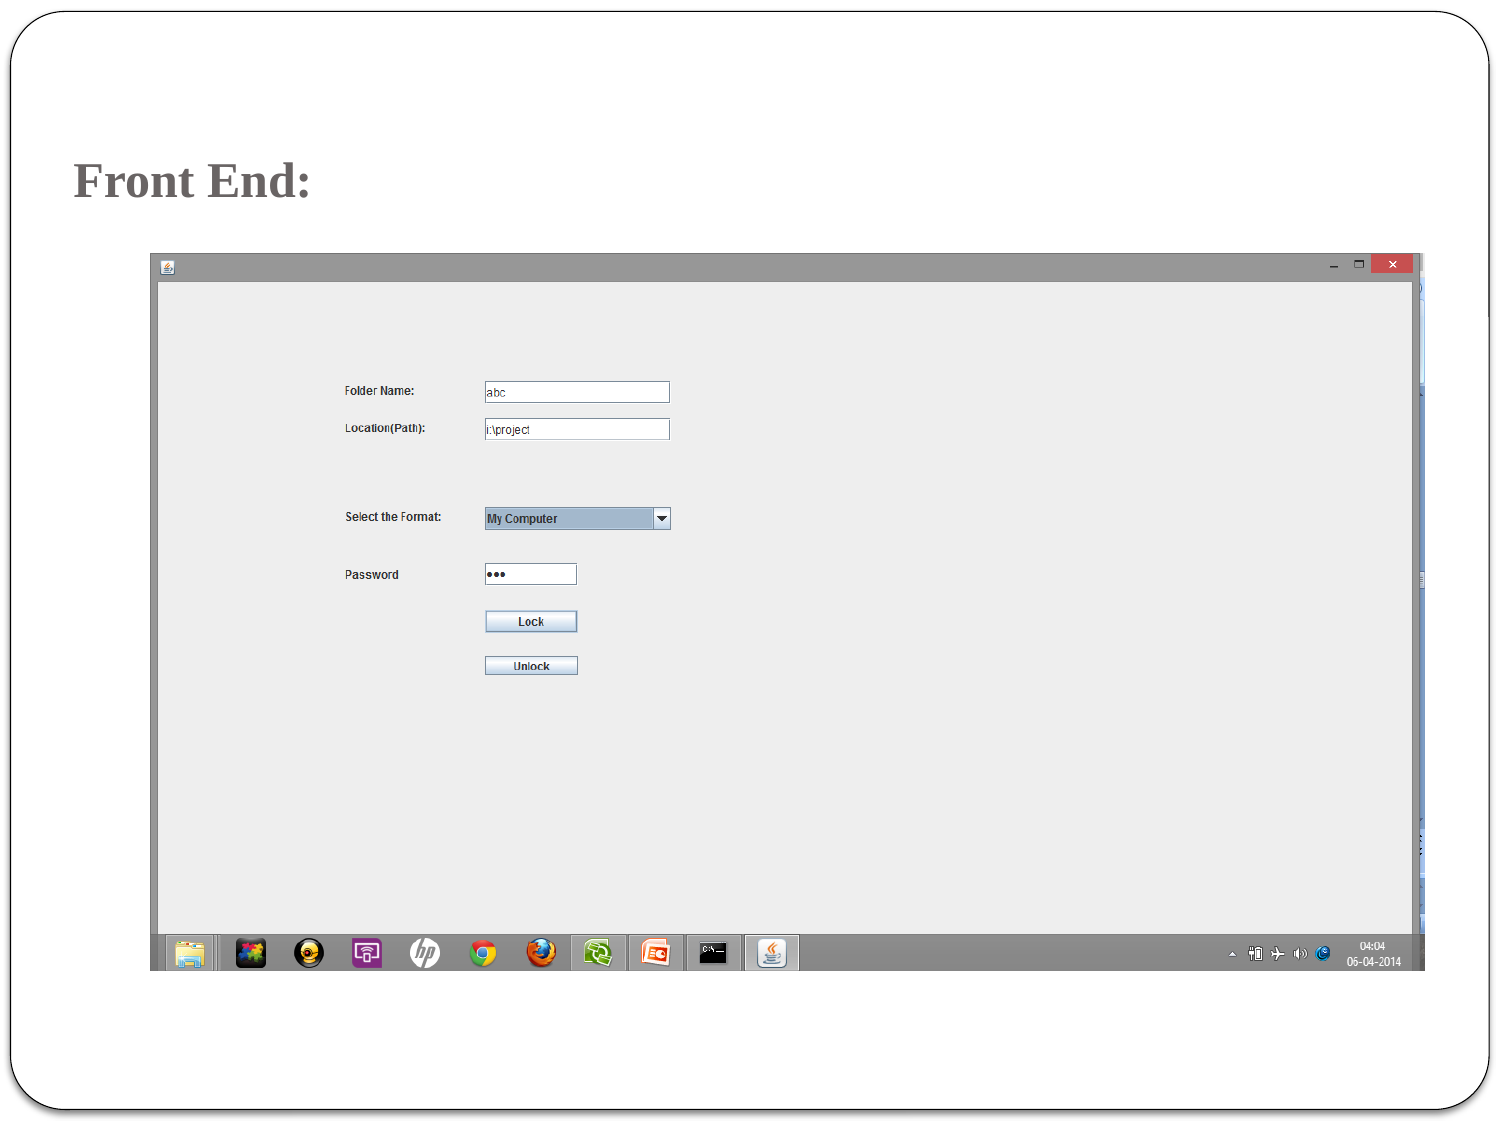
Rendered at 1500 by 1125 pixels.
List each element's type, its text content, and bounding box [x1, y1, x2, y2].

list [149, 253, 1426, 972]
title Front End: [58, 35, 1409, 223]
